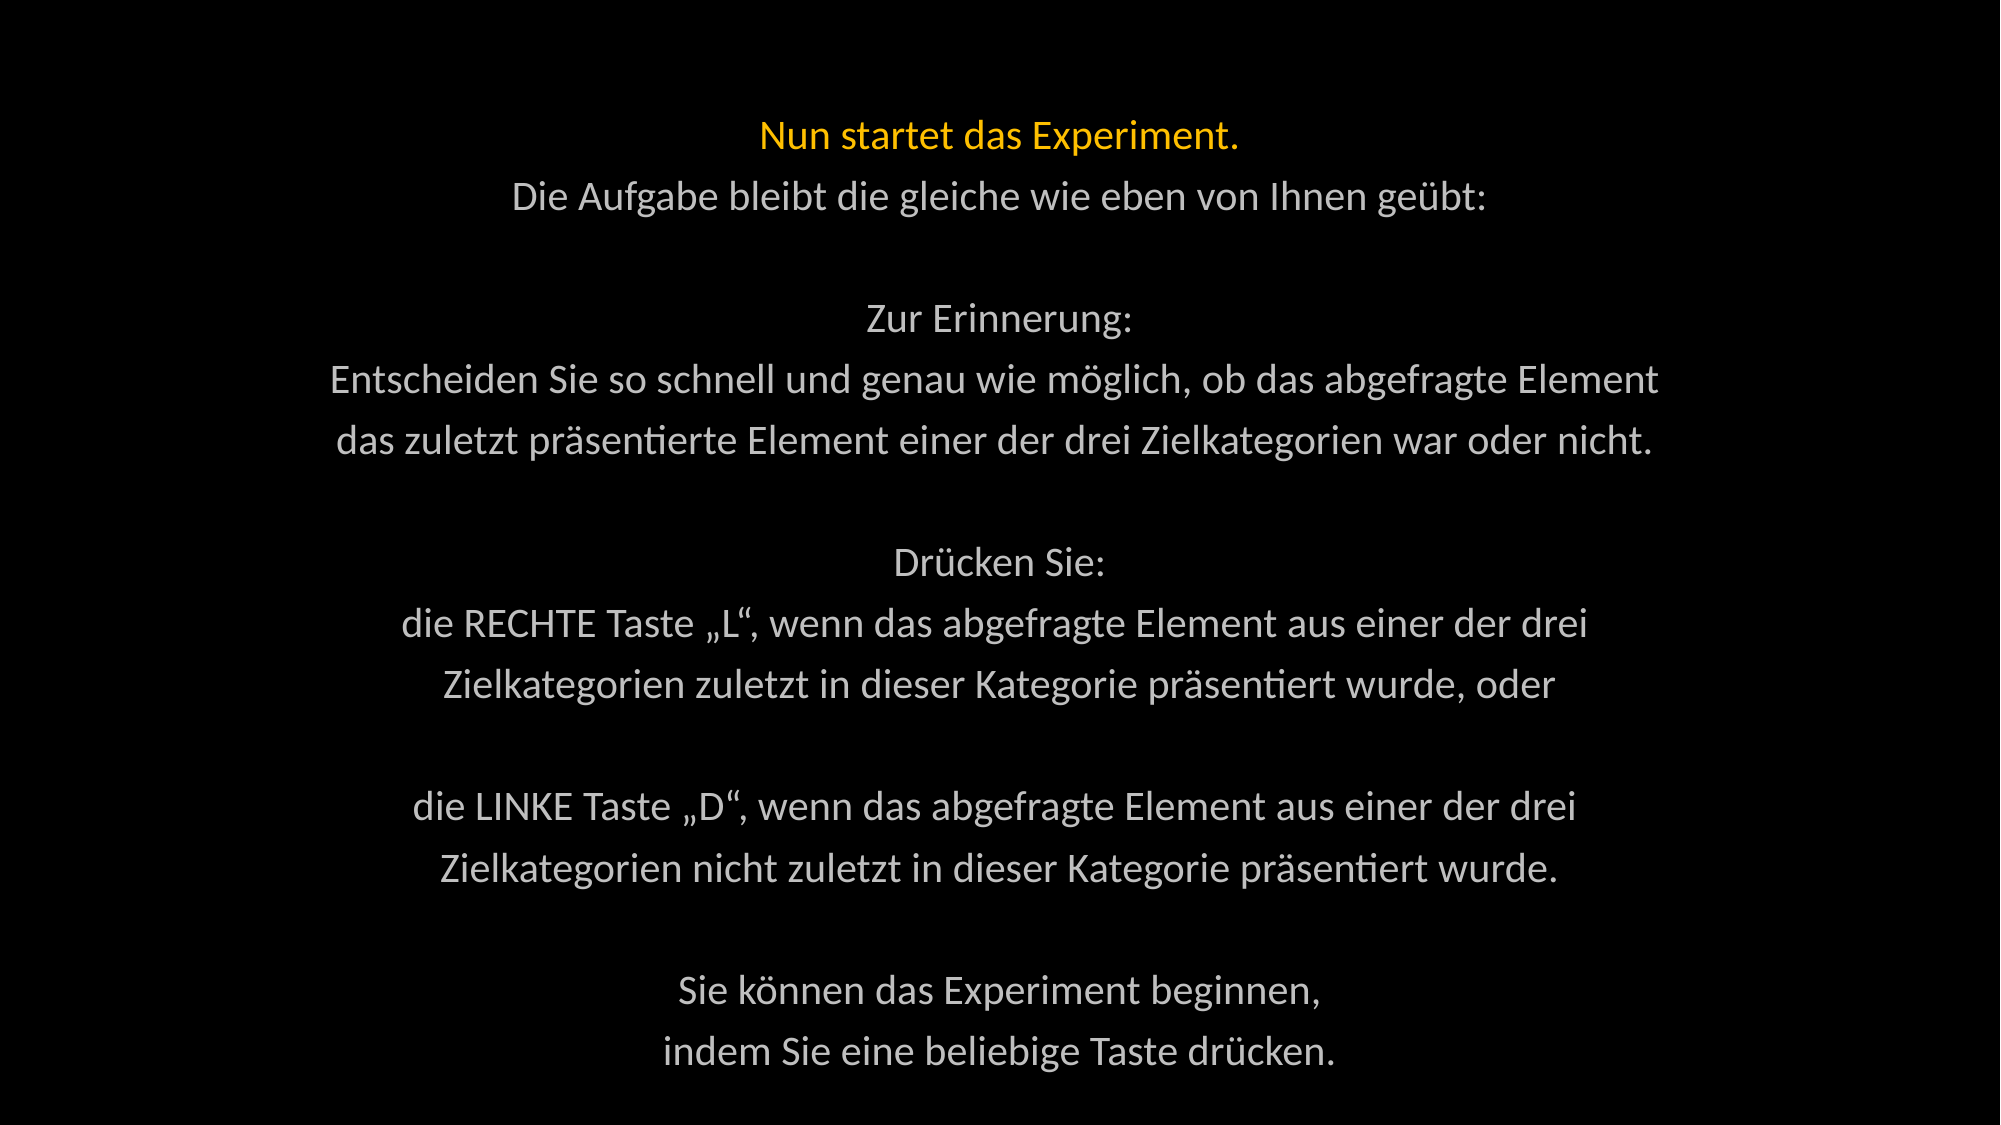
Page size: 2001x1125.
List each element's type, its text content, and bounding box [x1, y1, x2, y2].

list Nun startet das Experiment. Die Aufgabe bleibt die gleiche wie eben von Ihnen geübt: Zur Erinnerung: Entscheiden Sie so schnell und genau wie möglich, ob das abgefragte Element das zuletzt präsentierte Element einer der drei Zielkategorien war oder nicht. Drücken Sie: die RECHTE Taste „L“, wenn das abgefragte Element aus einer der drei Zielkategorien zuletzt in dieser Kategorie präsentiert wurde, oder die LINKE Taste „D“, wenn das abgefragte Element aus einer der drei Zielkategorien nicht zuletzt in dieser Kategorie präsentiert wurde. Sie können das Experiment beginnen, indem Sie eine beliebige Taste drücken. [137, 39, 1863, 1087]
